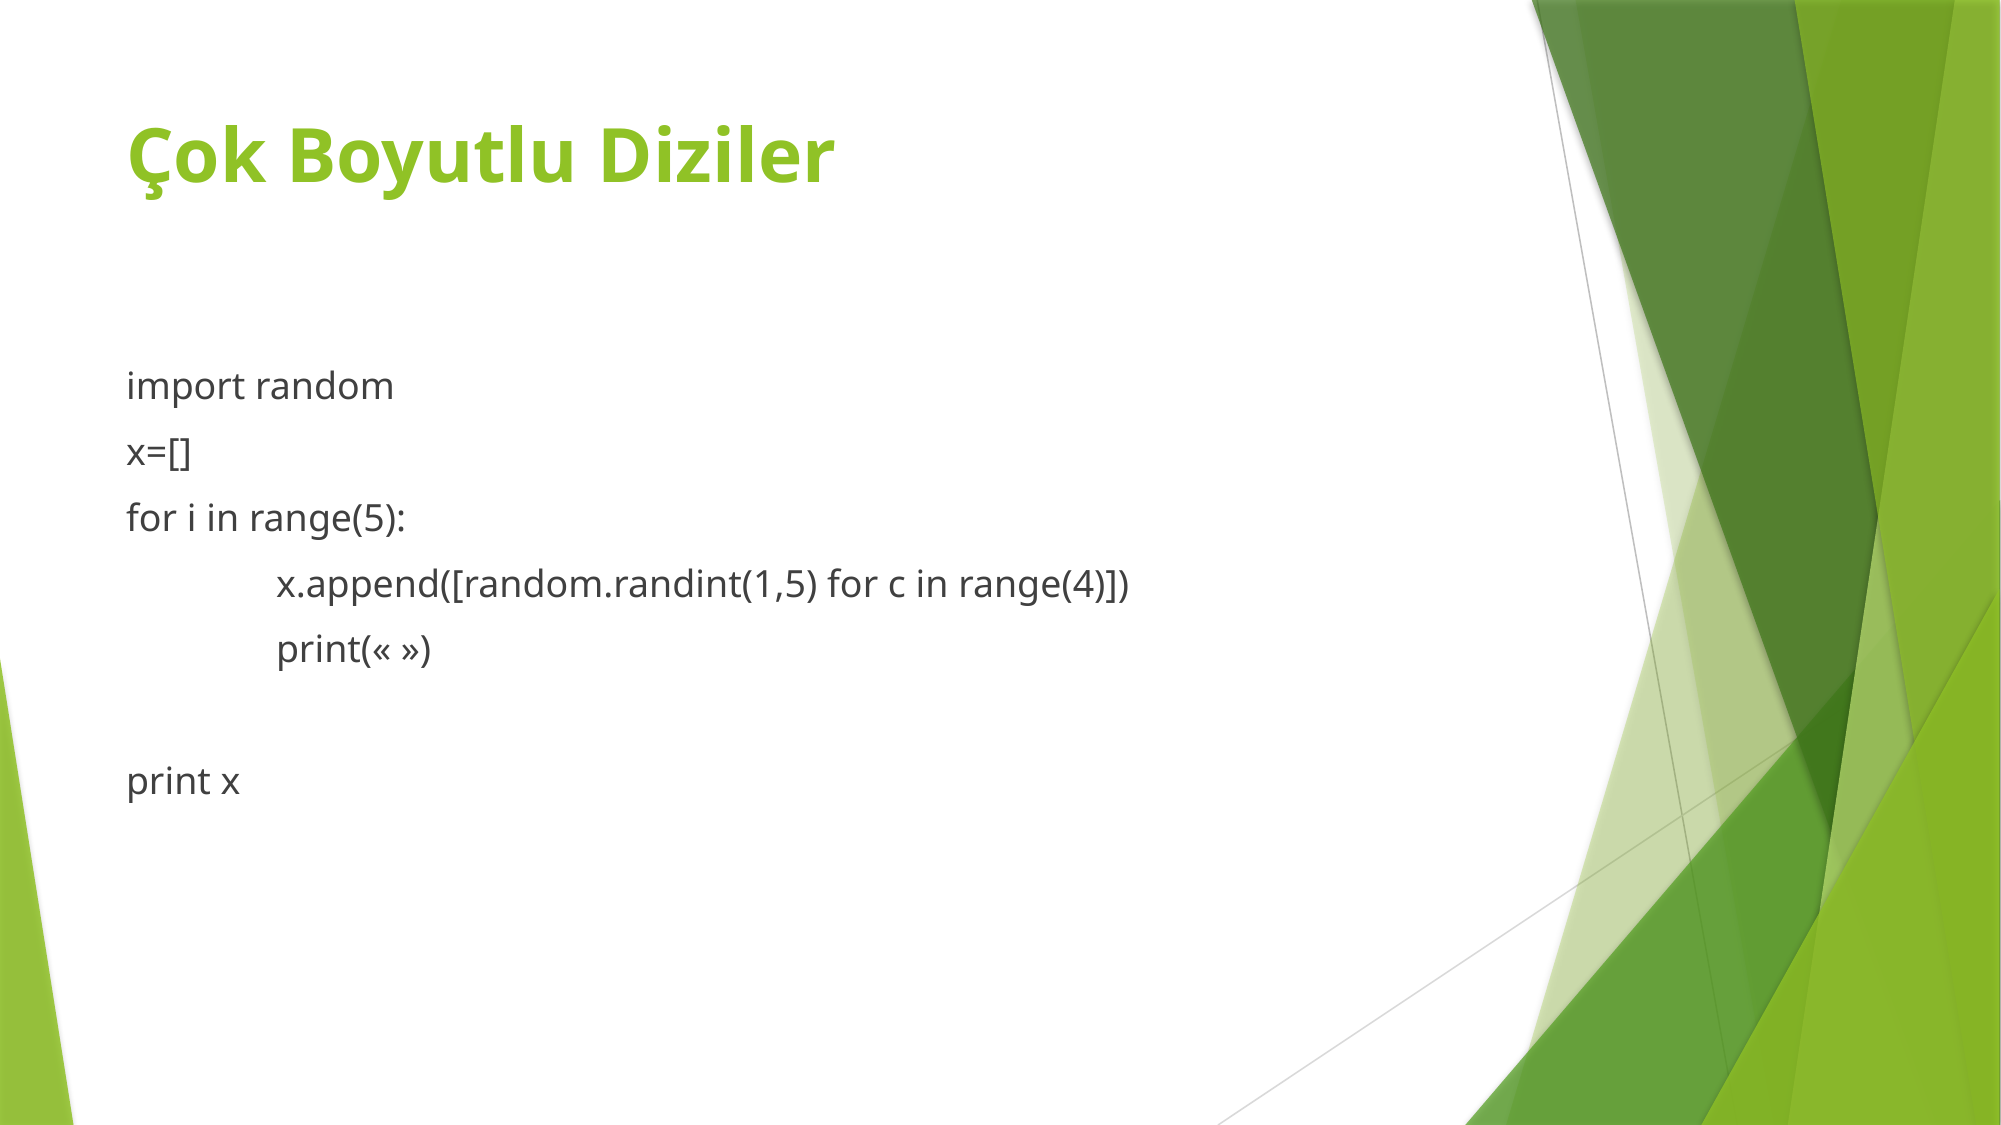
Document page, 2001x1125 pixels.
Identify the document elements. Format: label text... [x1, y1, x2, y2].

list import random x=[] for i in range(5): x.append([random.randint(1,5) for c in range(4)]) print(« ») print x [111, 354, 1522, 992]
title Çok Boyutlu Diziler [111, 99, 1522, 317]
